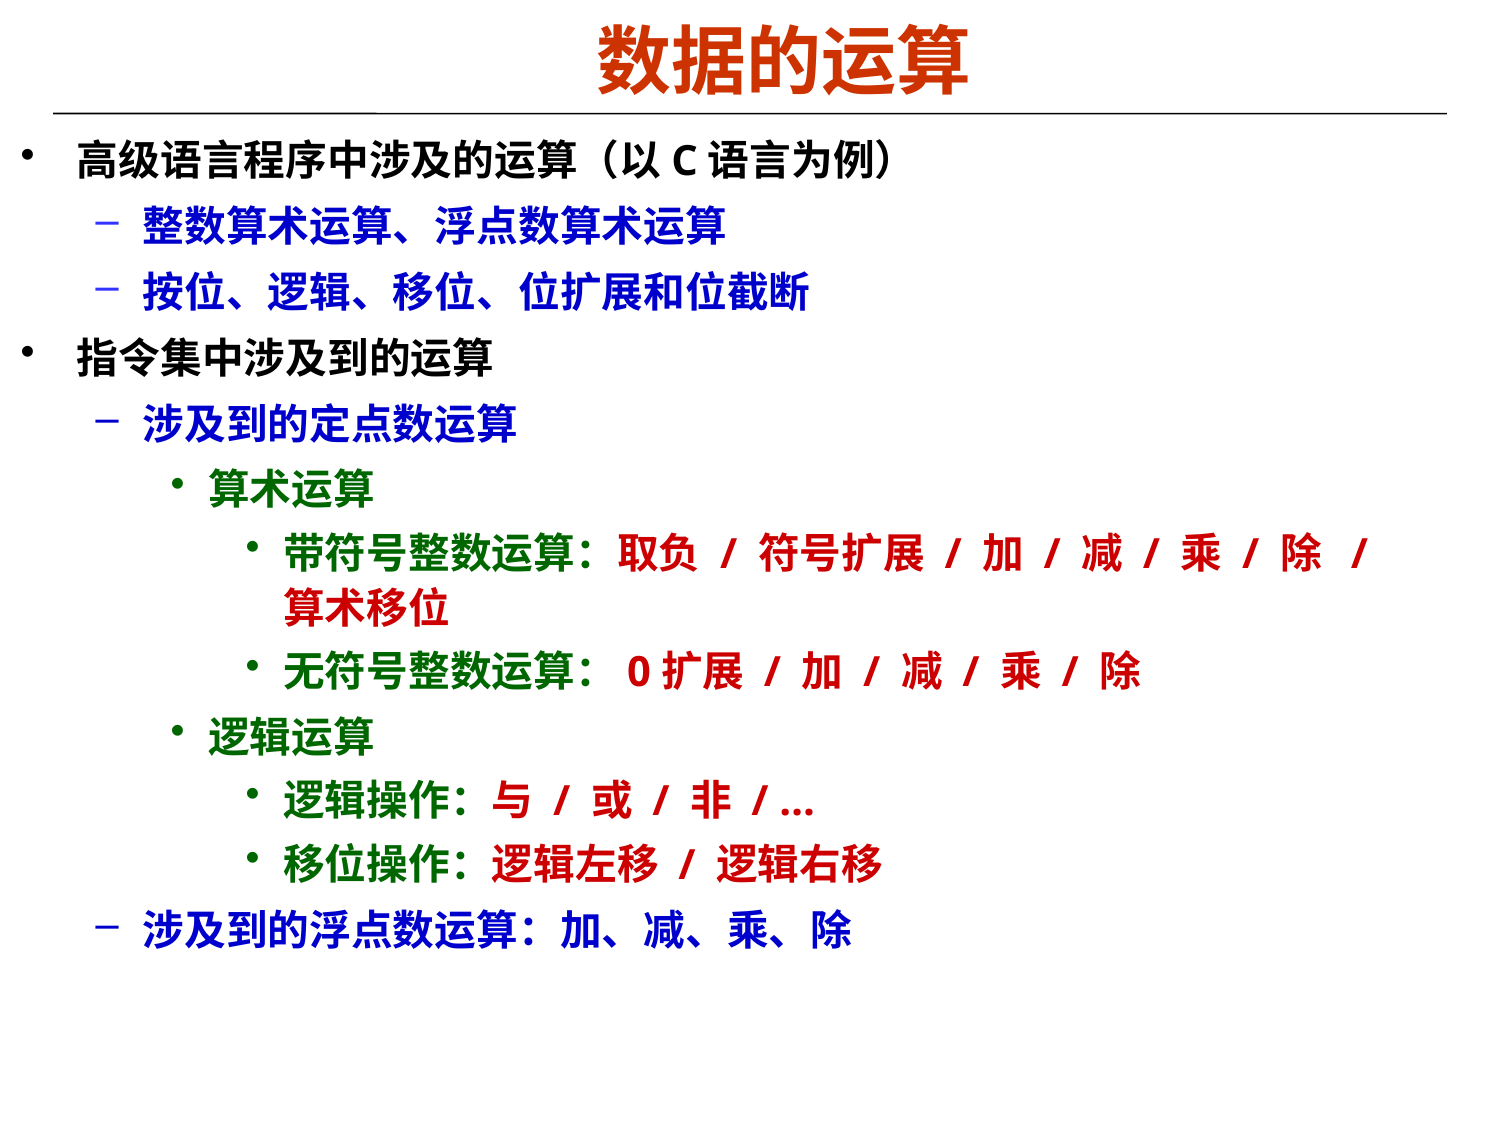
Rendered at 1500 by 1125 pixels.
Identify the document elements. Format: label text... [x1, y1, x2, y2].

list 高级语言程序中涉及的运算（以C语言为例） 整数算术运算、浮点数算术运算 按位、逻辑、移位、位扩展和位截断 指令集中涉及到的运算 涉及到的定点数运算 算术运算 带符号整数运算：取负 / 符号扩展 / 加 / 减 / 乘 / 除 / 算术移位 无符号整数运算：0扩展 / 加 / 减 / 乘 / 除 逻辑运算 逻辑操作：与 / 或 / 非 / … 移位操作：逻辑左移 / 逻辑右移 涉及到的浮点数运算：加、减、乘、除 [9, 122, 1440, 958]
title 数据的运算 [131, 8, 1438, 122]
